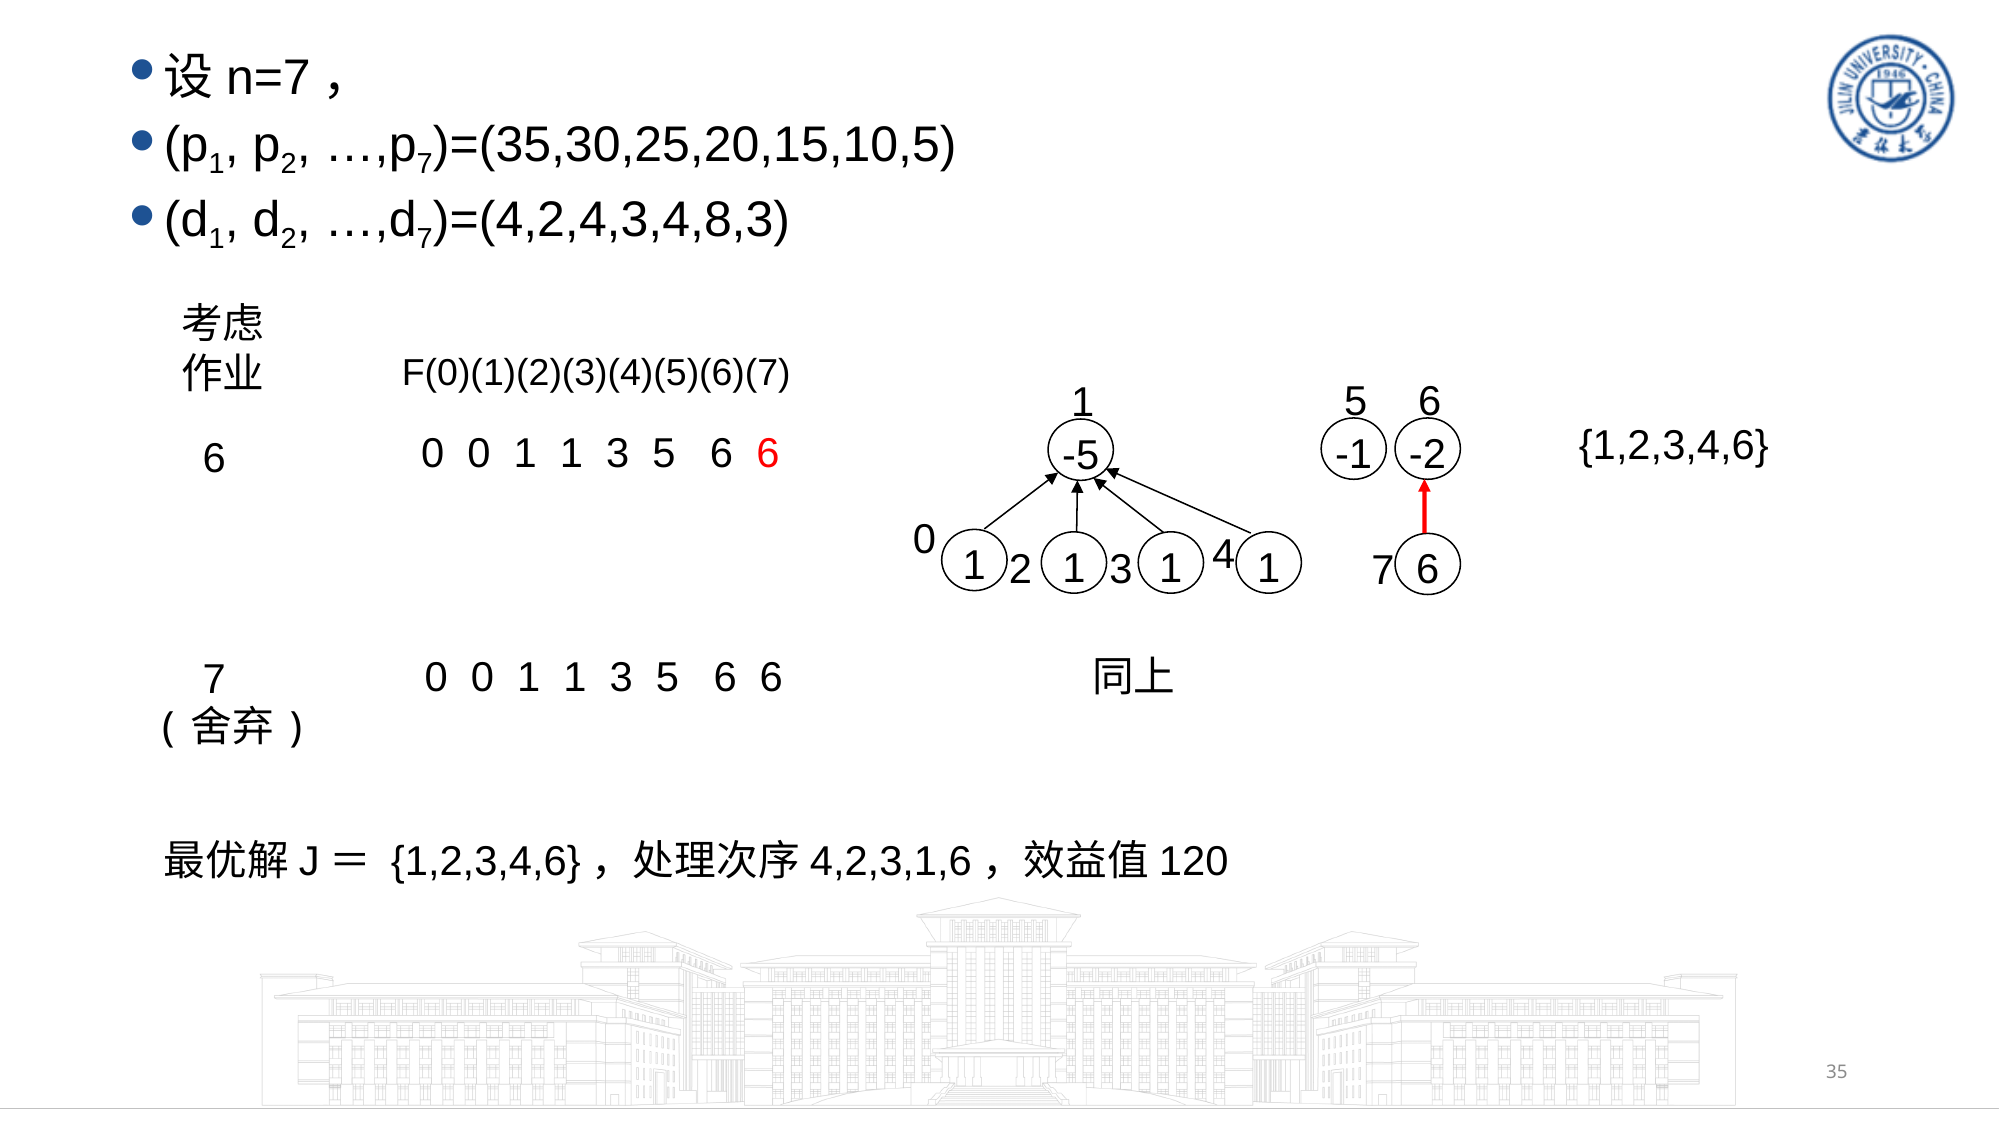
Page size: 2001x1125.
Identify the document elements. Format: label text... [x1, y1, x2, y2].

text_box 最优解J＝ {1,2,3,4,6}，处理次序4,2,3,1,6，效益值120 [148, 826, 1251, 892]
text_box {1,2,3,4,6} [1578, 417, 1821, 477]
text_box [912, 373, 1461, 595]
text_box 考虑 作业 [181, 297, 290, 417]
text_box 7 [202, 652, 238, 699]
text_box 6 [202, 430, 238, 481]
picture [1824, 15, 1965, 173]
text_box 0 0 1 1 3 5 6 6 [421, 425, 847, 509]
list 设n=7， (p1, p2, …,p7)=(35,30,25,20,15,10,5) (d1, d2, …,d7)=(4,2,4,3,4,8,3) [114, 30, 1017, 303]
text_box [0, 897, 1999, 1109]
text_box 0 0 1 1 3 5 6 6 同上 [391, 650, 1353, 732]
slide_number 35 [1412, 1042, 1863, 1103]
text_box F(0)(1)(2)(3)(4)(5)(6)(7) [387, 340, 849, 401]
text_box (舍弃) [155, 699, 310, 750]
